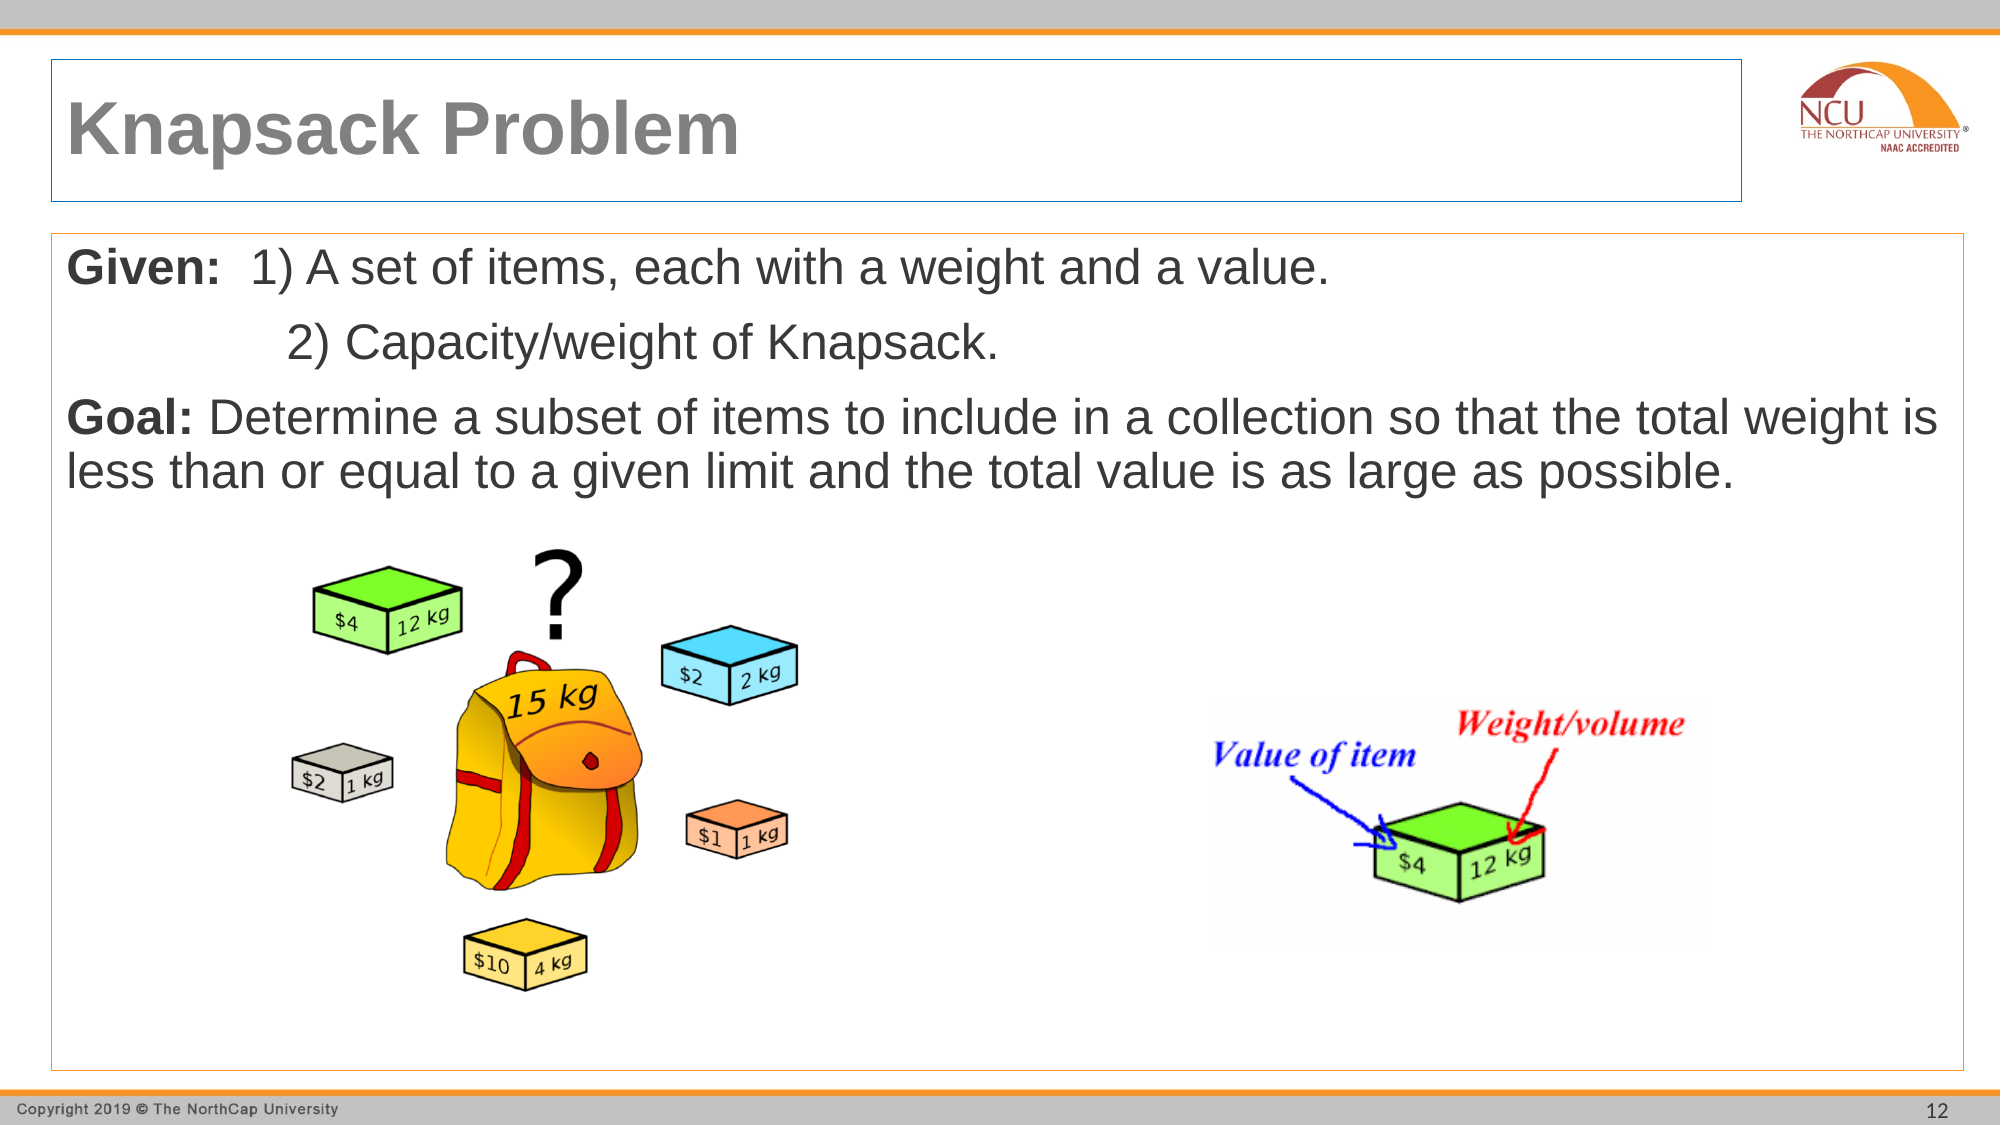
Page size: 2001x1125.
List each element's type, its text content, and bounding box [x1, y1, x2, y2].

picture [0, 0, 2000, 1125]
slide_number 12 [1791, 1094, 1964, 1125]
title Knapsack Problem [51, 59, 1742, 202]
list Given: 1) A set of items, each with a weight and a value. 2) Capacity/weight of Knapsack. Goal: Determine a subset of items to include in a collection so that the total weight is less than or equal to a given limit and the total value is as large as possible. [51, 233, 1964, 1071]
